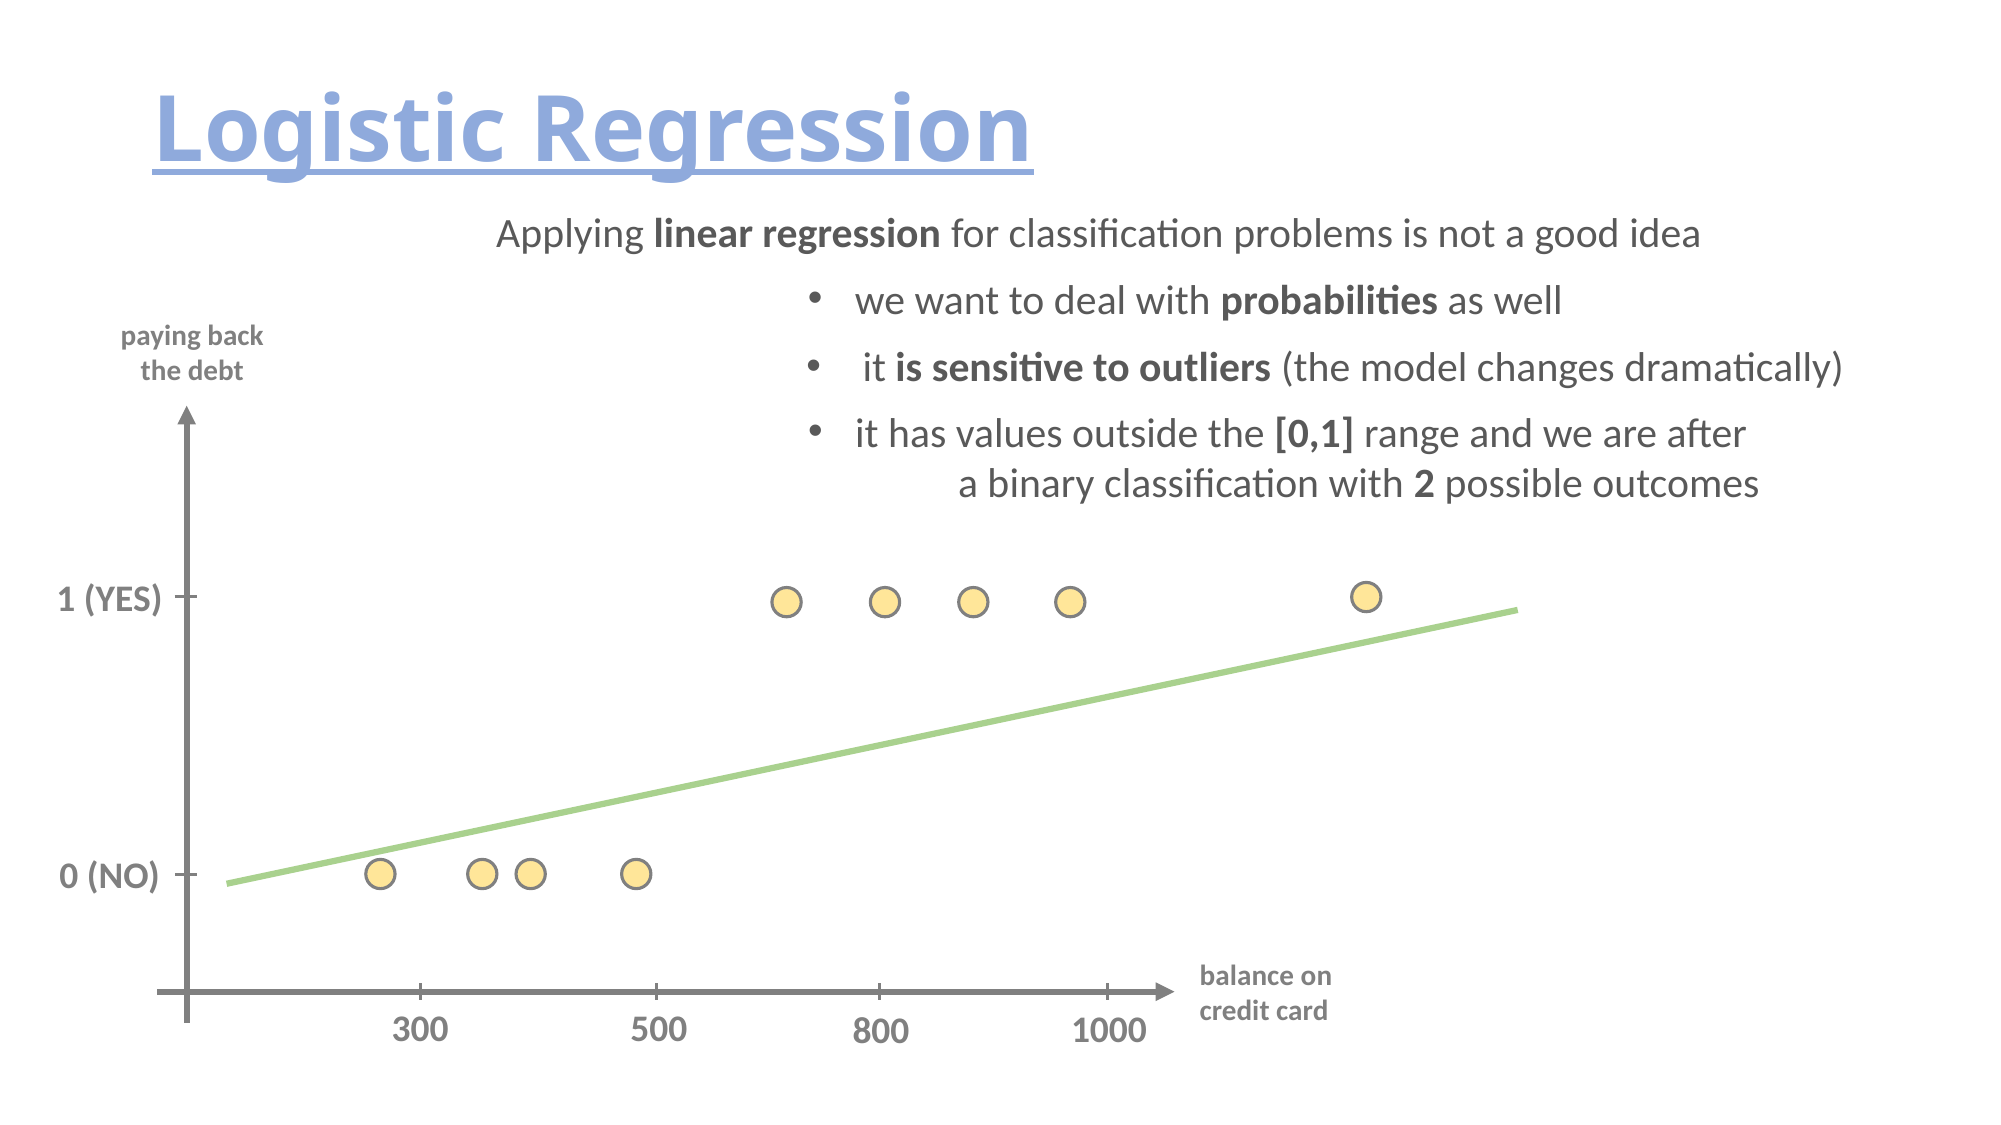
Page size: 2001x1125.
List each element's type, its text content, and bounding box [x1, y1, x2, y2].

text_box [770, 586, 803, 609]
text_box balance on credit card [1184, 948, 1348, 1034]
text_box 1000 [1056, 997, 1163, 1058]
text_box 300 [376, 996, 464, 1057]
text_box we want to deal with probabilities as well [793, 265, 1578, 330]
text_box paying back the debt [105, 308, 279, 394]
text_box [1350, 581, 1382, 609]
text_box [869, 586, 901, 609]
text_box [518, 884, 543, 890]
text_box 800 [837, 998, 925, 1059]
text_box [368, 884, 393, 890]
text_box 1 (YES) [41, 566, 178, 626]
title Logistic Regression [137, 23, 1863, 241]
text_box [624, 884, 649, 890]
text_box it has values outside the [0,1] range and we are after a binary classification with 2 possible outcomes [793, 398, 1775, 563]
text_box it is sensitive to outliers (the model changes dramatically) [791, 332, 1860, 448]
text_box [957, 586, 990, 609]
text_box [226, 609, 1518, 884]
text_box [470, 884, 495, 890]
text_box [1054, 586, 1087, 609]
text_box Applying linear regression for classification problems is not a good idea [481, 198, 1717, 413]
text_box 0 (NO) [44, 843, 175, 904]
text_box 500 [615, 996, 703, 1057]
